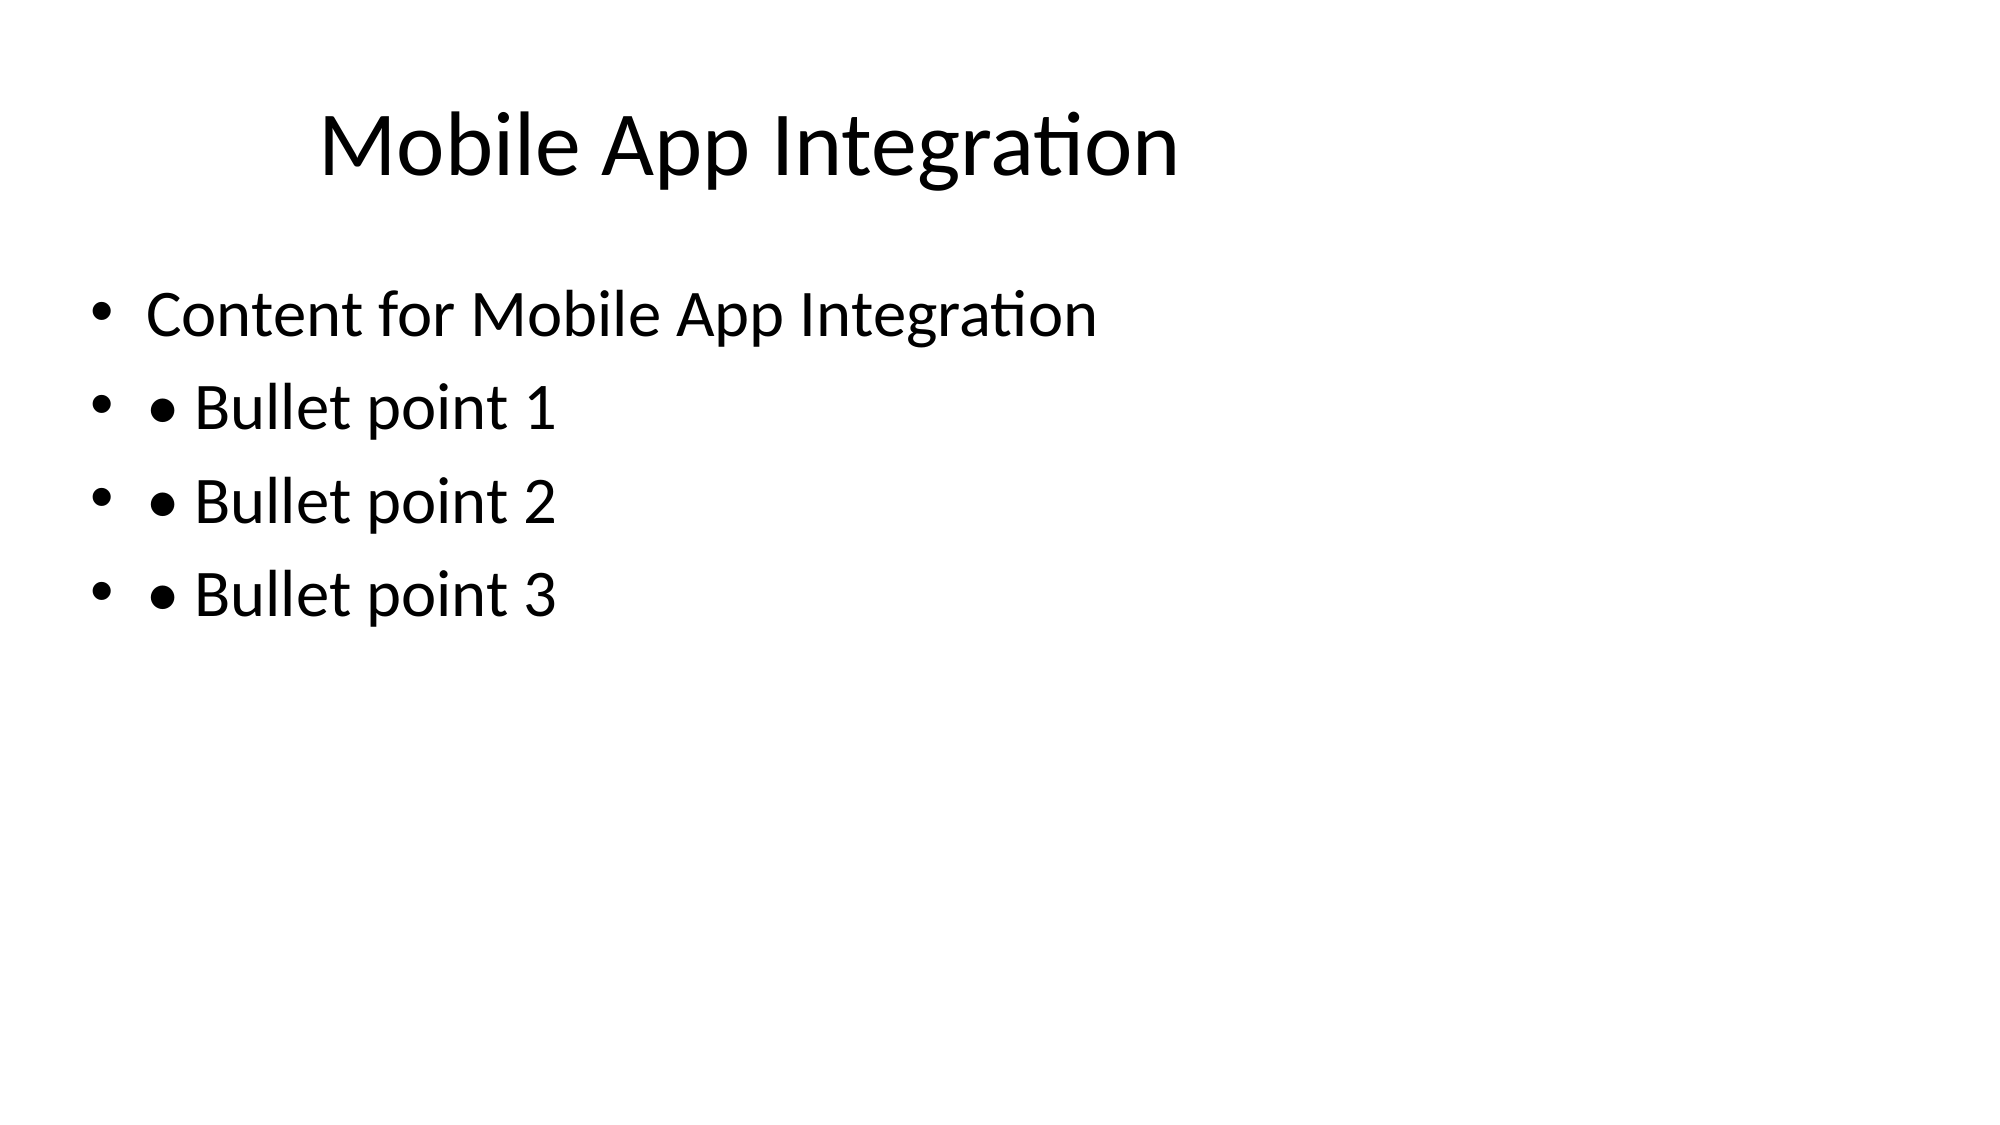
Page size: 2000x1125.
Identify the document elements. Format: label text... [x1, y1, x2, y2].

title Mobile App Integration [75, 45, 1425, 233]
list Content for Mobile App Integration • Bullet point 1 • Bullet point 2 • Bullet point 3 [75, 262, 1425, 1005]
